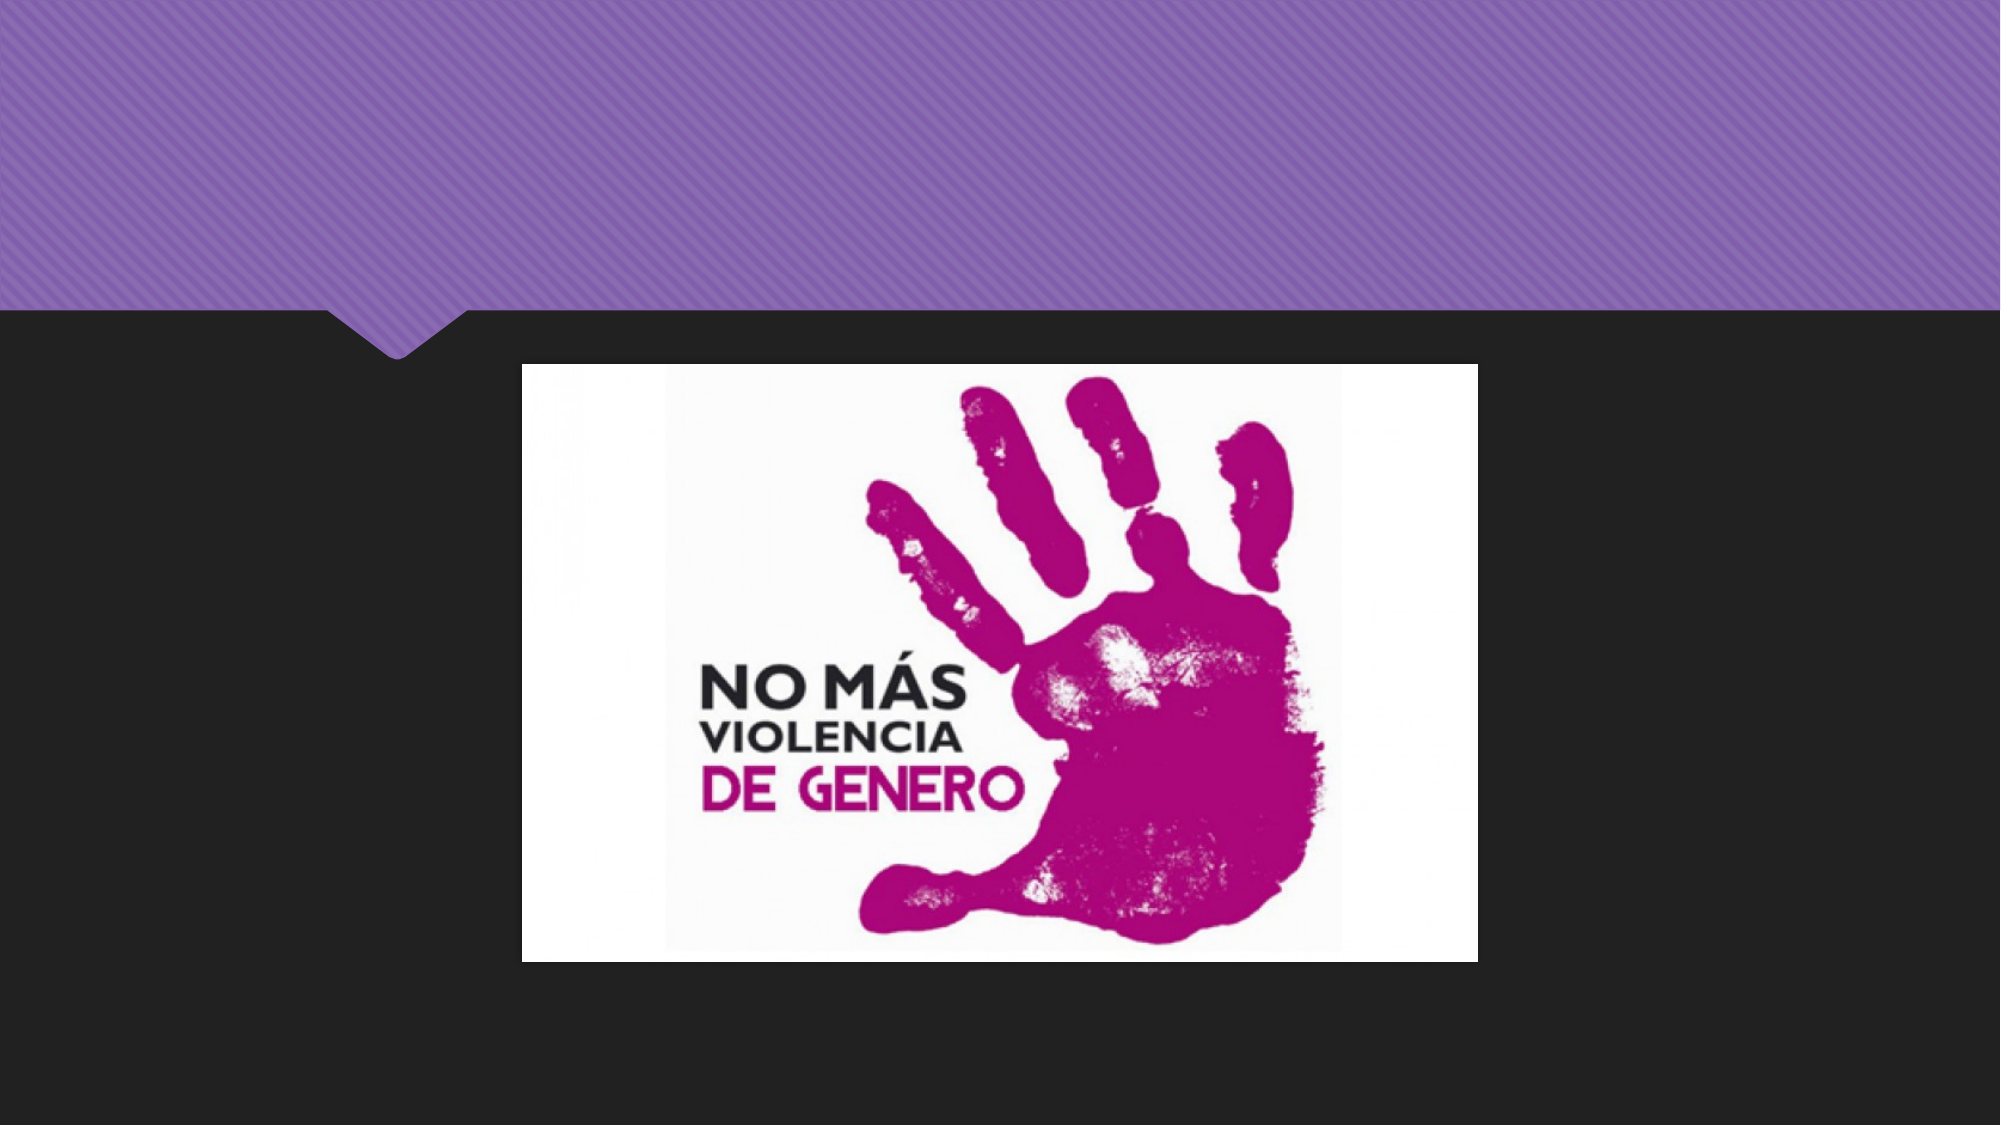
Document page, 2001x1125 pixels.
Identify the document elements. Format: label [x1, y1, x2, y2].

list [522, 364, 1478, 962]
